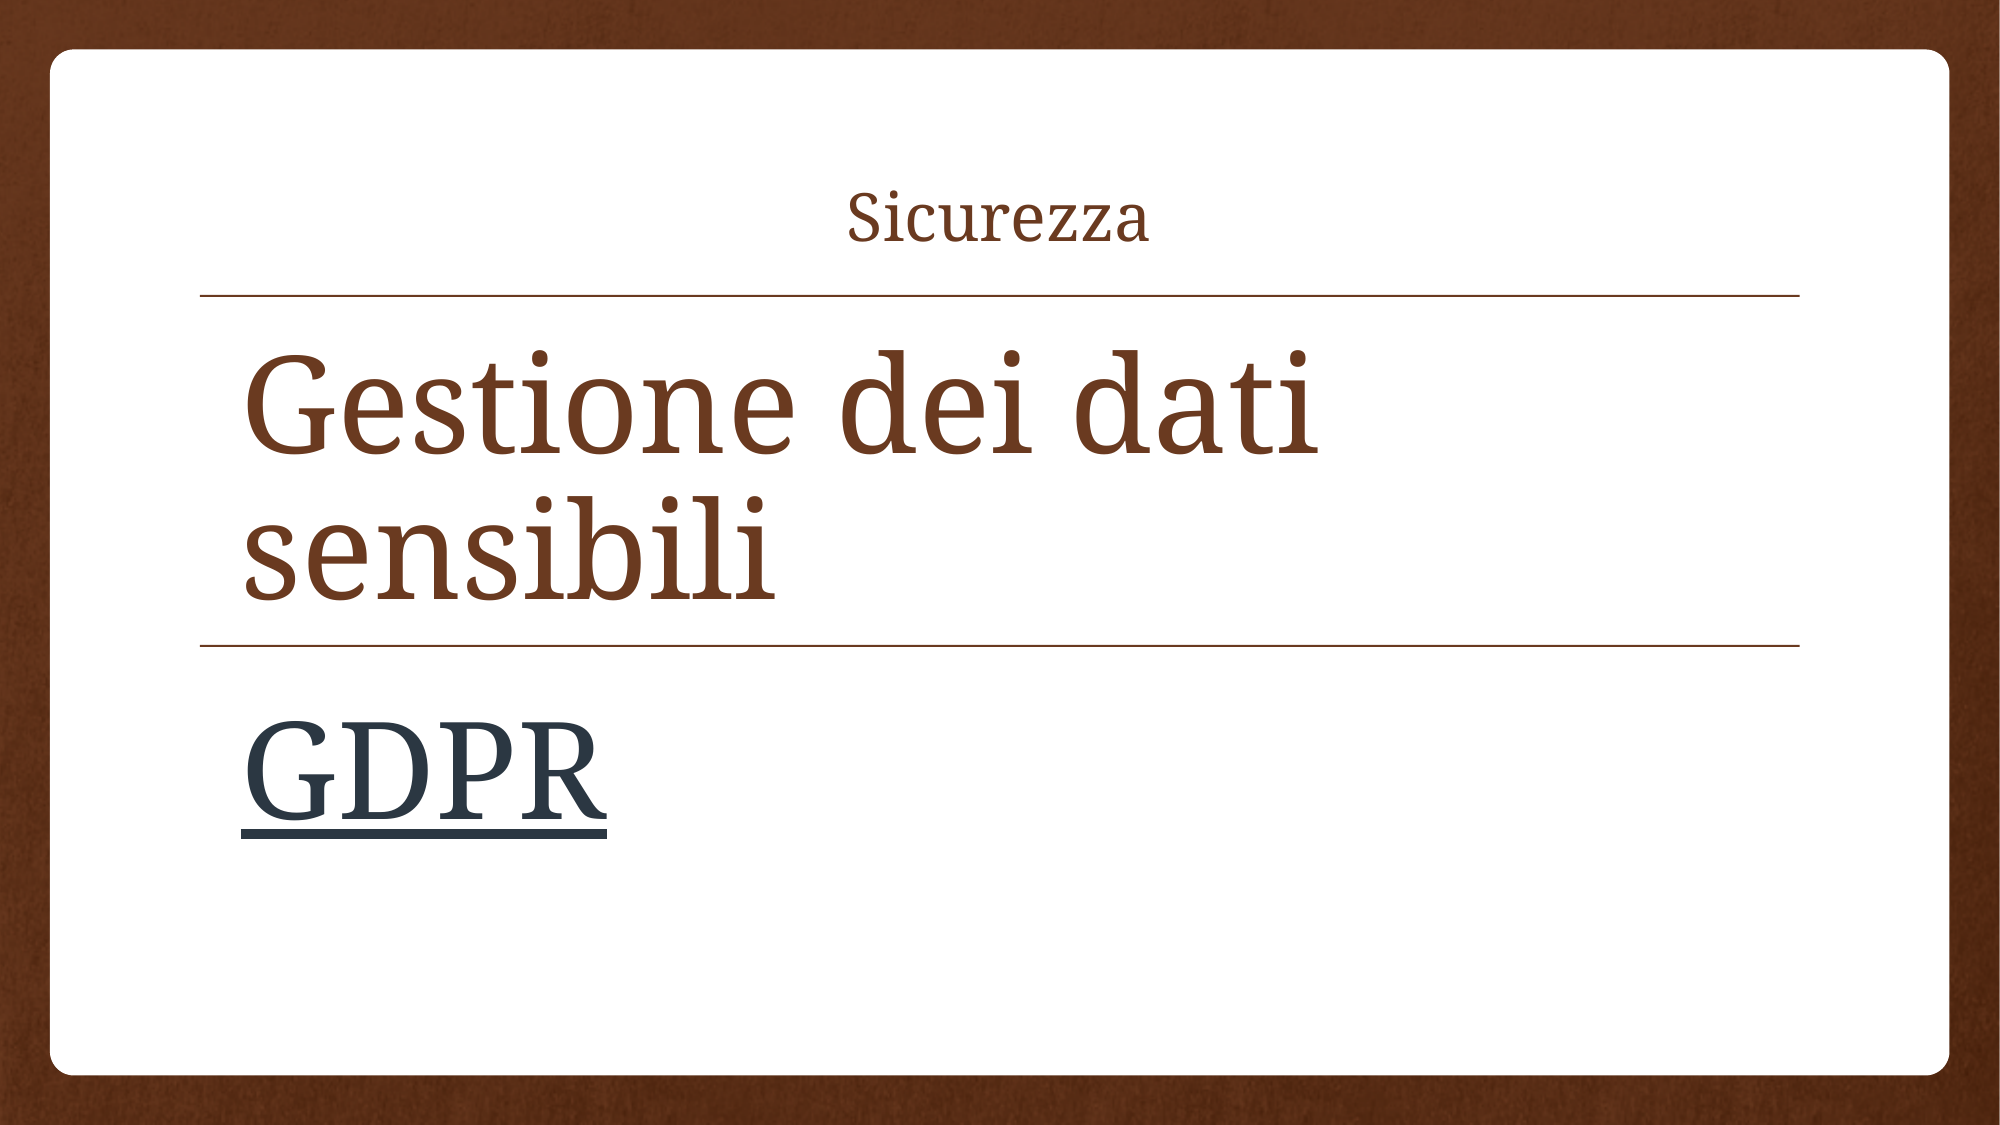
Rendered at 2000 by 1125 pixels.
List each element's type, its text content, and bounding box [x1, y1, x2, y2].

title Sicurezza [199, 70, 1800, 263]
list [199, 295, 1800, 996]
